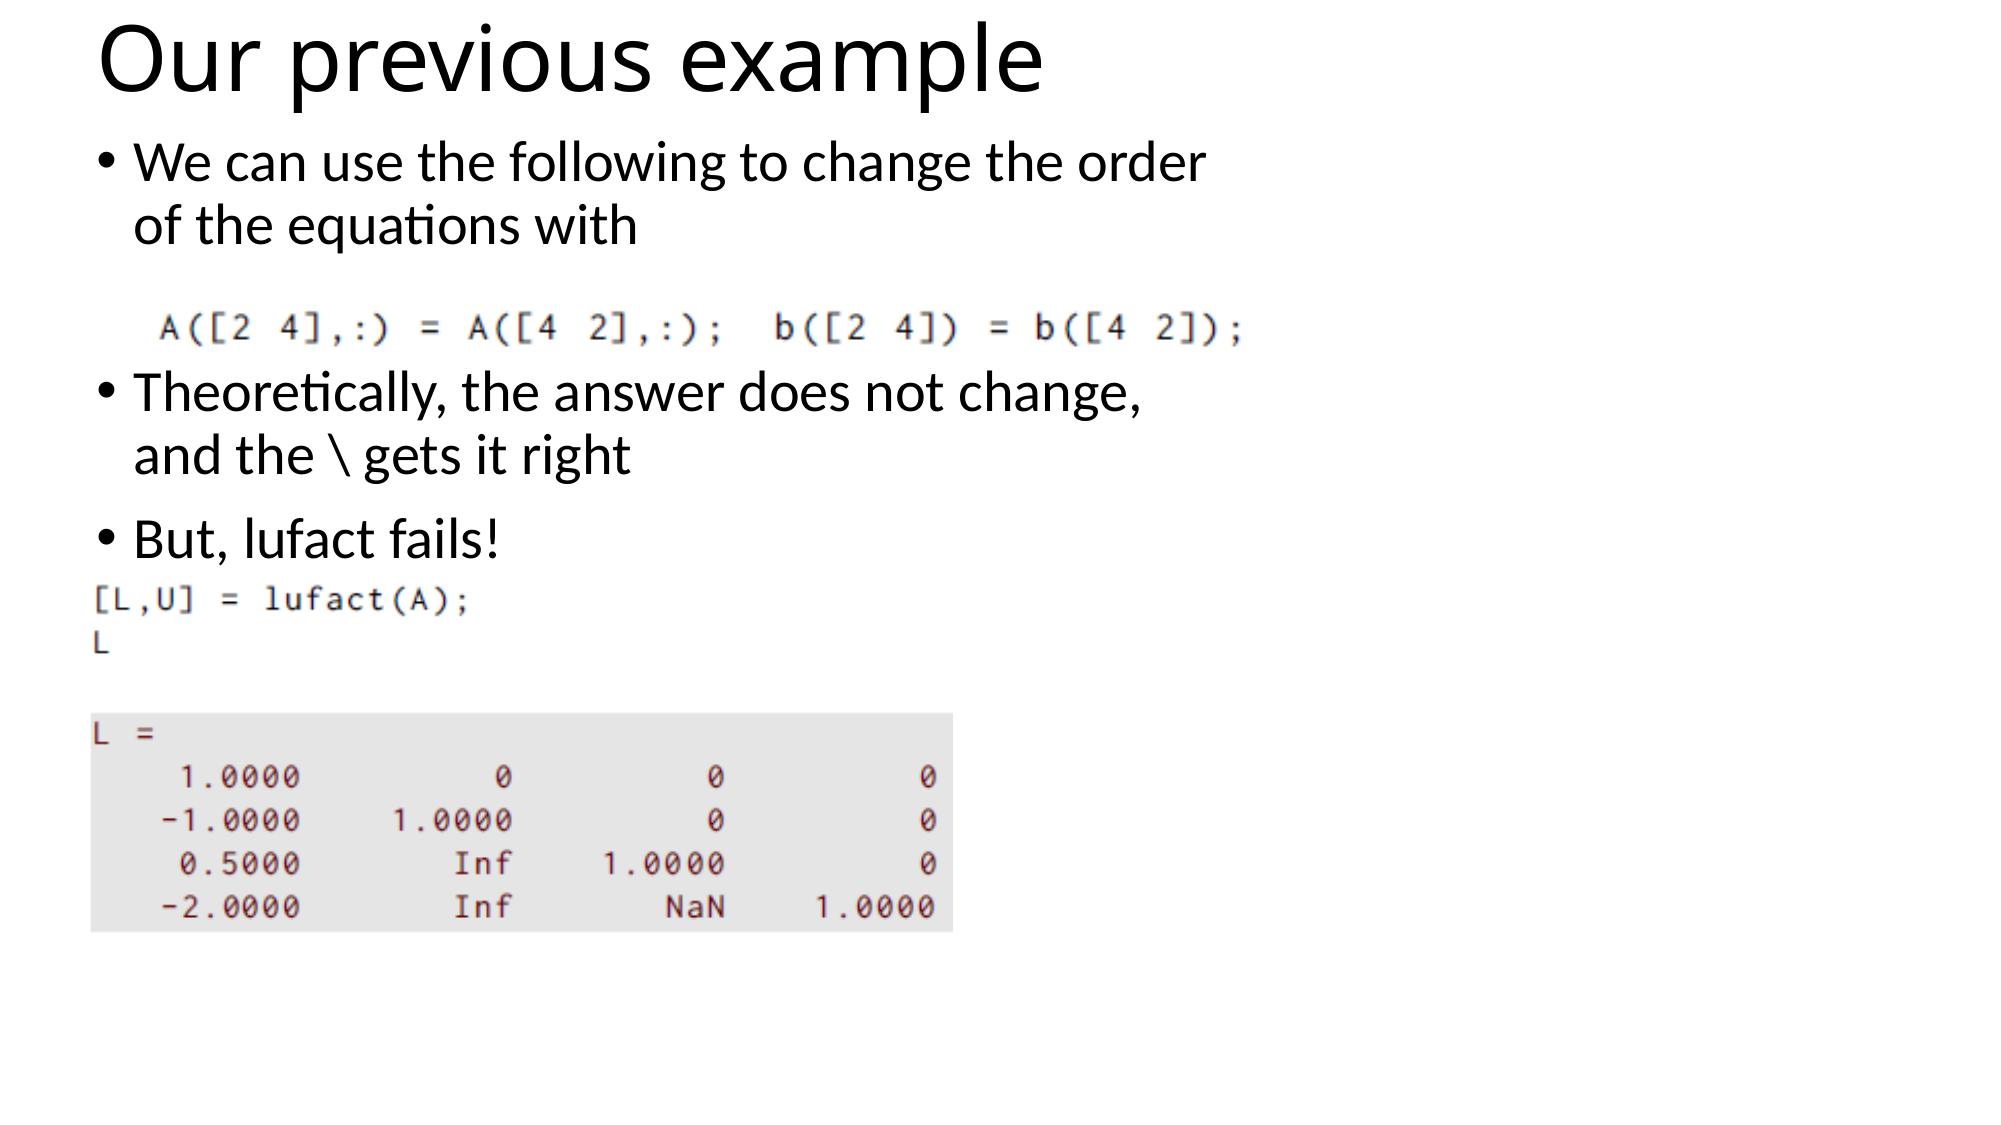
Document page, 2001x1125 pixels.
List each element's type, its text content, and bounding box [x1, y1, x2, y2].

title Our previous example [81, 0, 1147, 124]
picture [151, 298, 1250, 361]
picture [81, 569, 953, 949]
